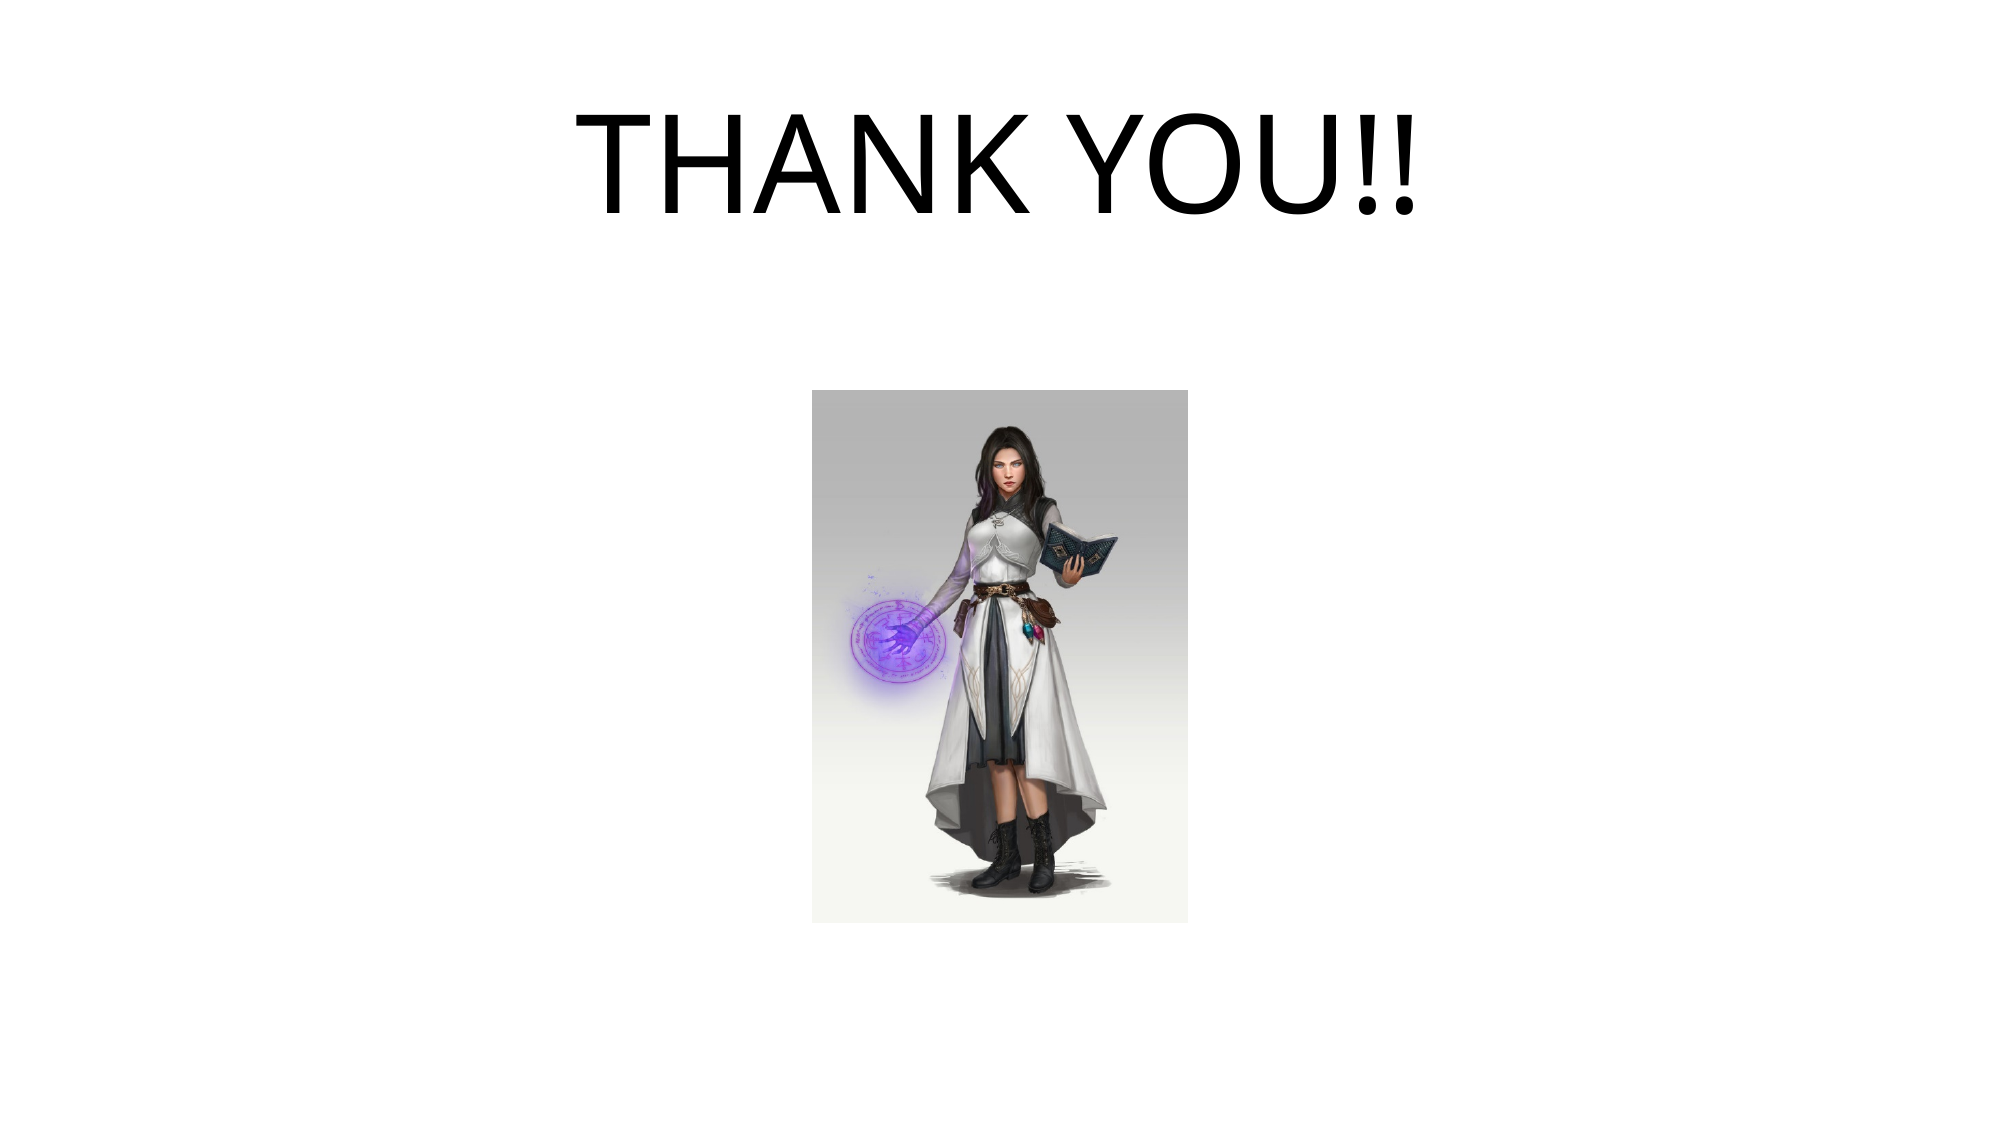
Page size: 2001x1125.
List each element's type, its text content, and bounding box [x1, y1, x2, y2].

title THANK YOU!! [137, 59, 1863, 278]
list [812, 390, 1188, 923]
